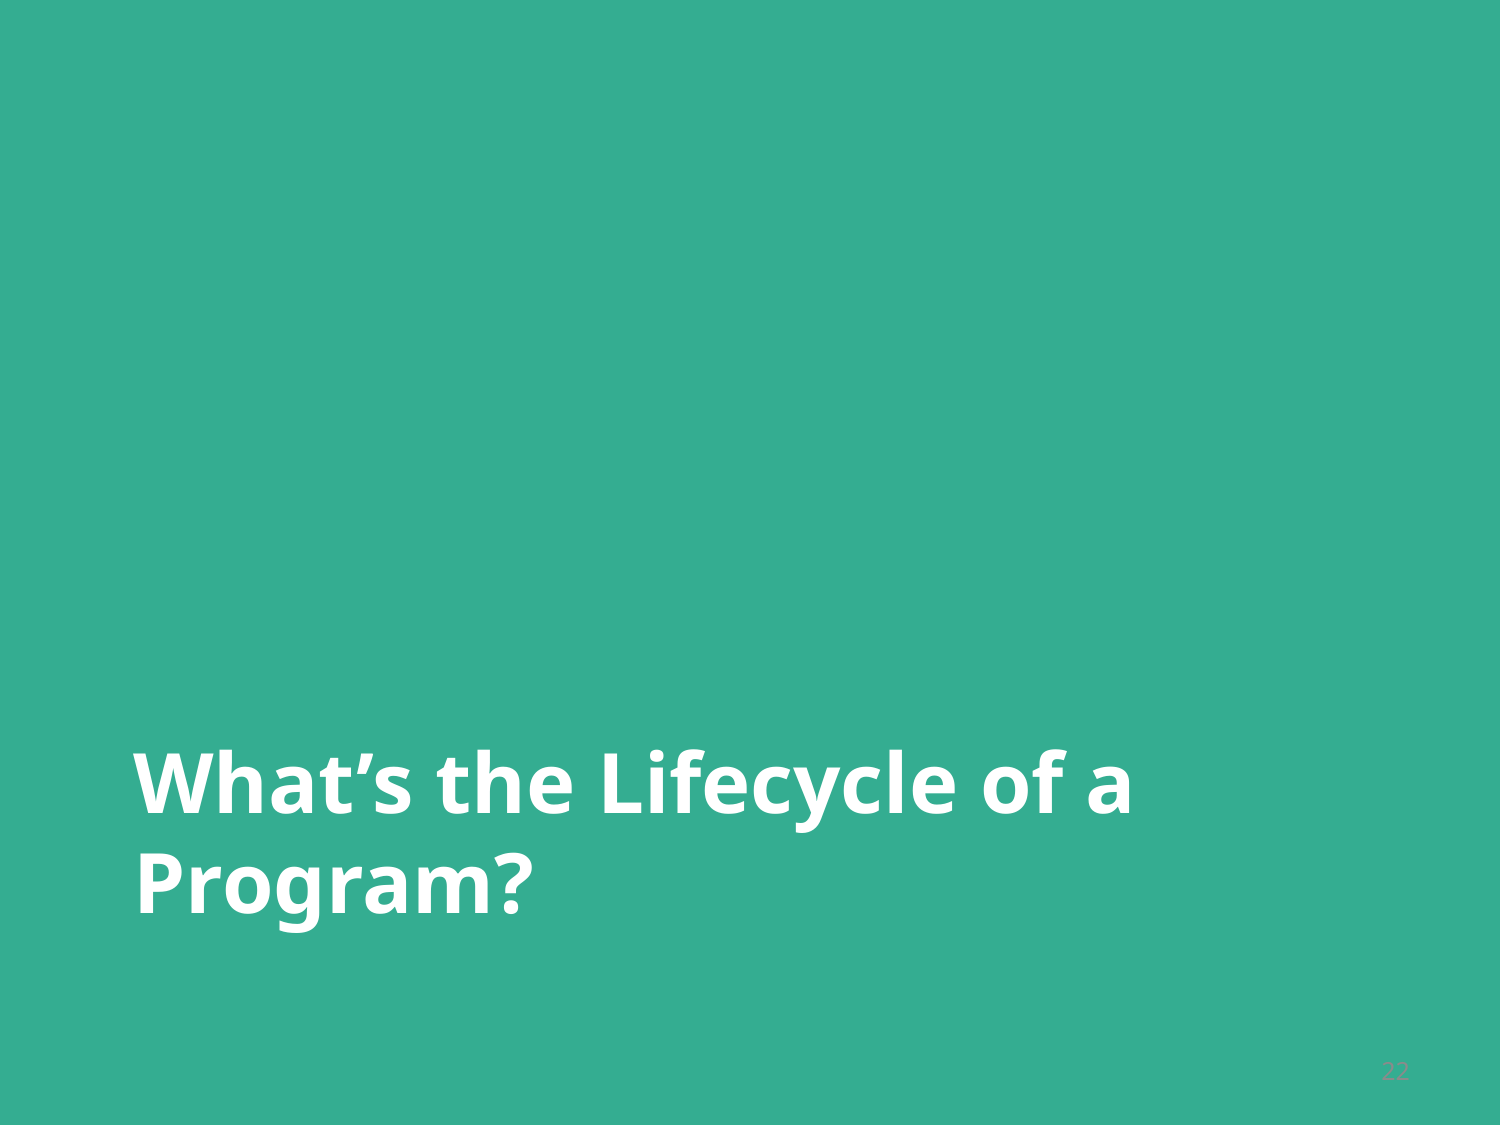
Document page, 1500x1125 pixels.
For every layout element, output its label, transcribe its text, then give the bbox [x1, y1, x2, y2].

title What’s the Lifecycle of a Program? [118, 722, 1394, 947]
slide_number 22 [1074, 1042, 1425, 1103]
